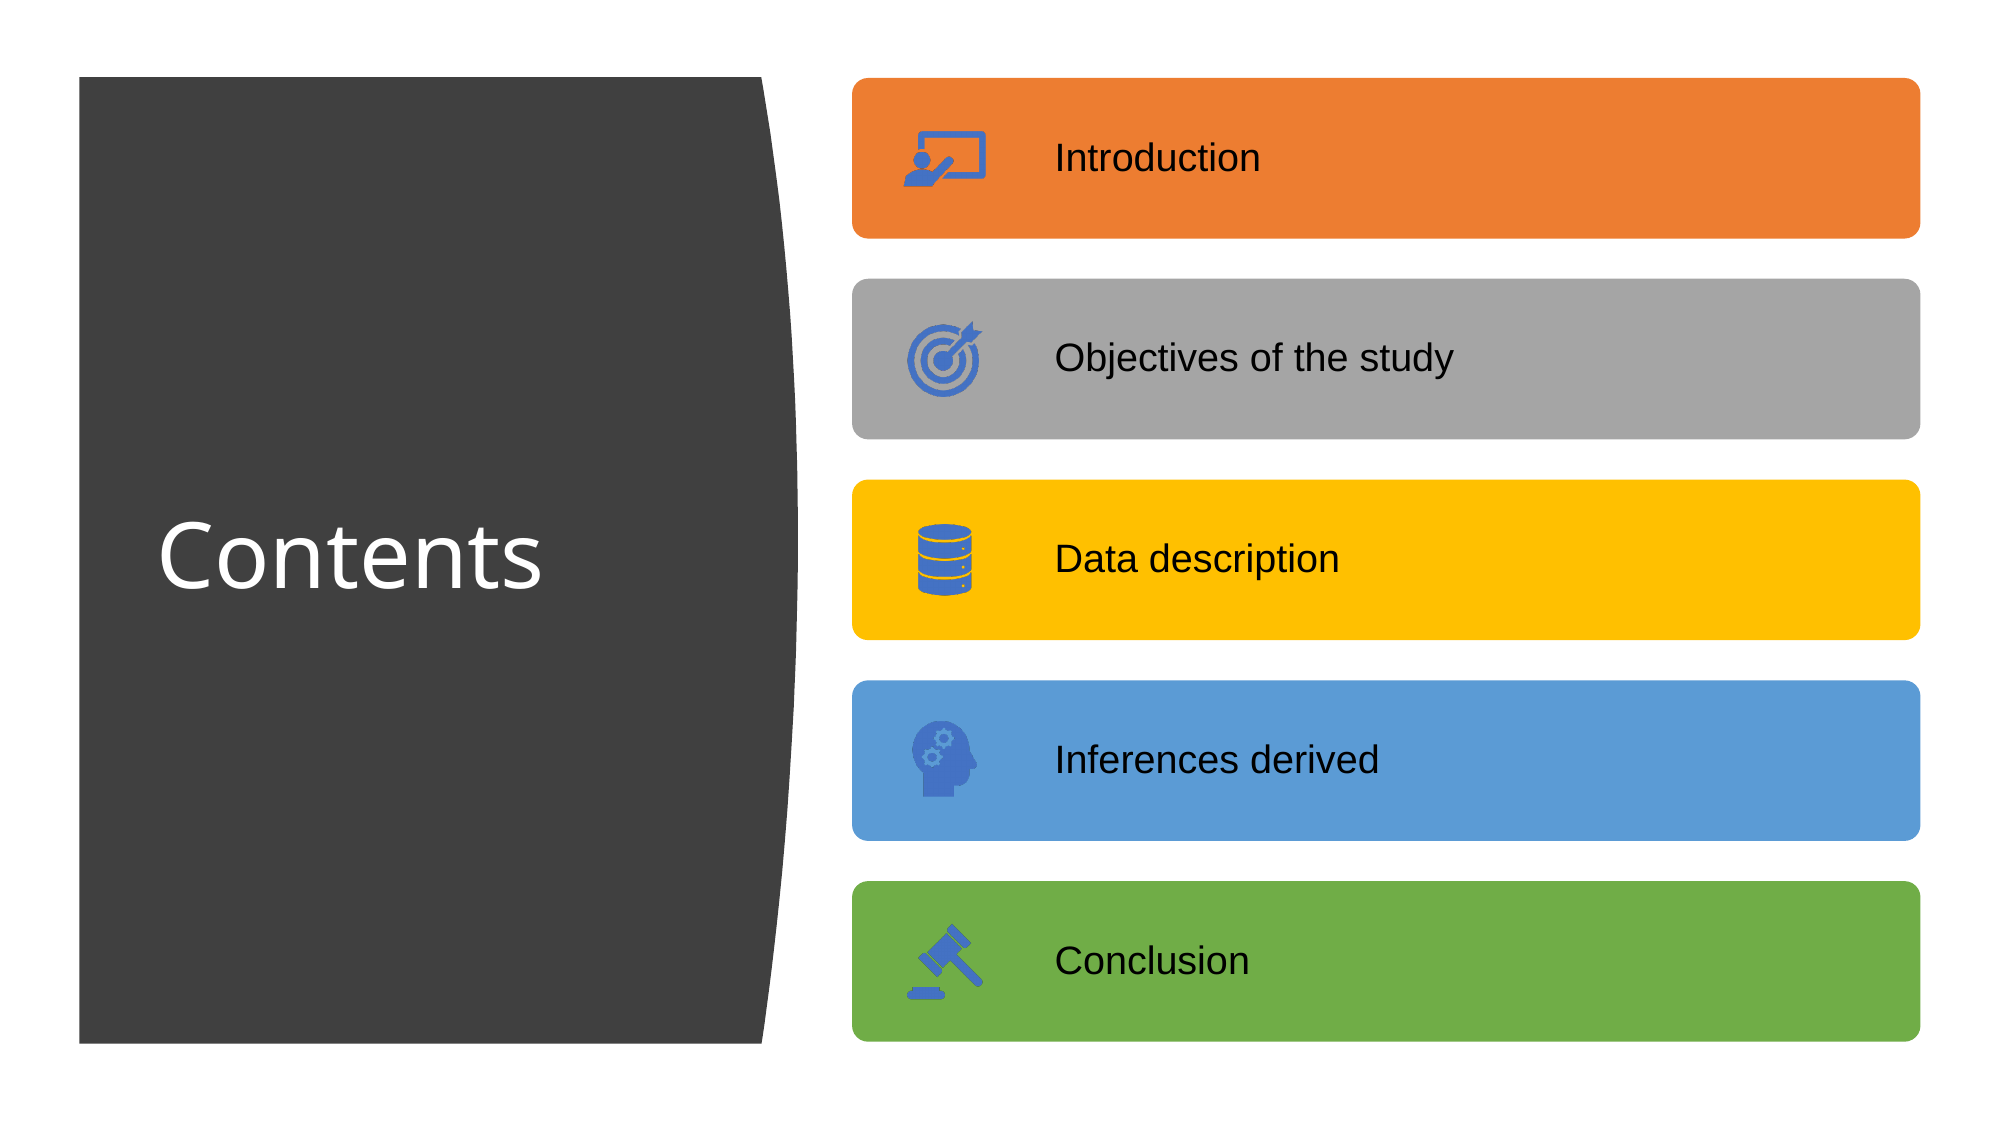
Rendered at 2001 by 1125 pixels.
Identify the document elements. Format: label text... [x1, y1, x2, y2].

text_box Contents [141, 166, 702, 953]
text_box [77, 75, 801, 1046]
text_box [851, 76, 1921, 1043]
